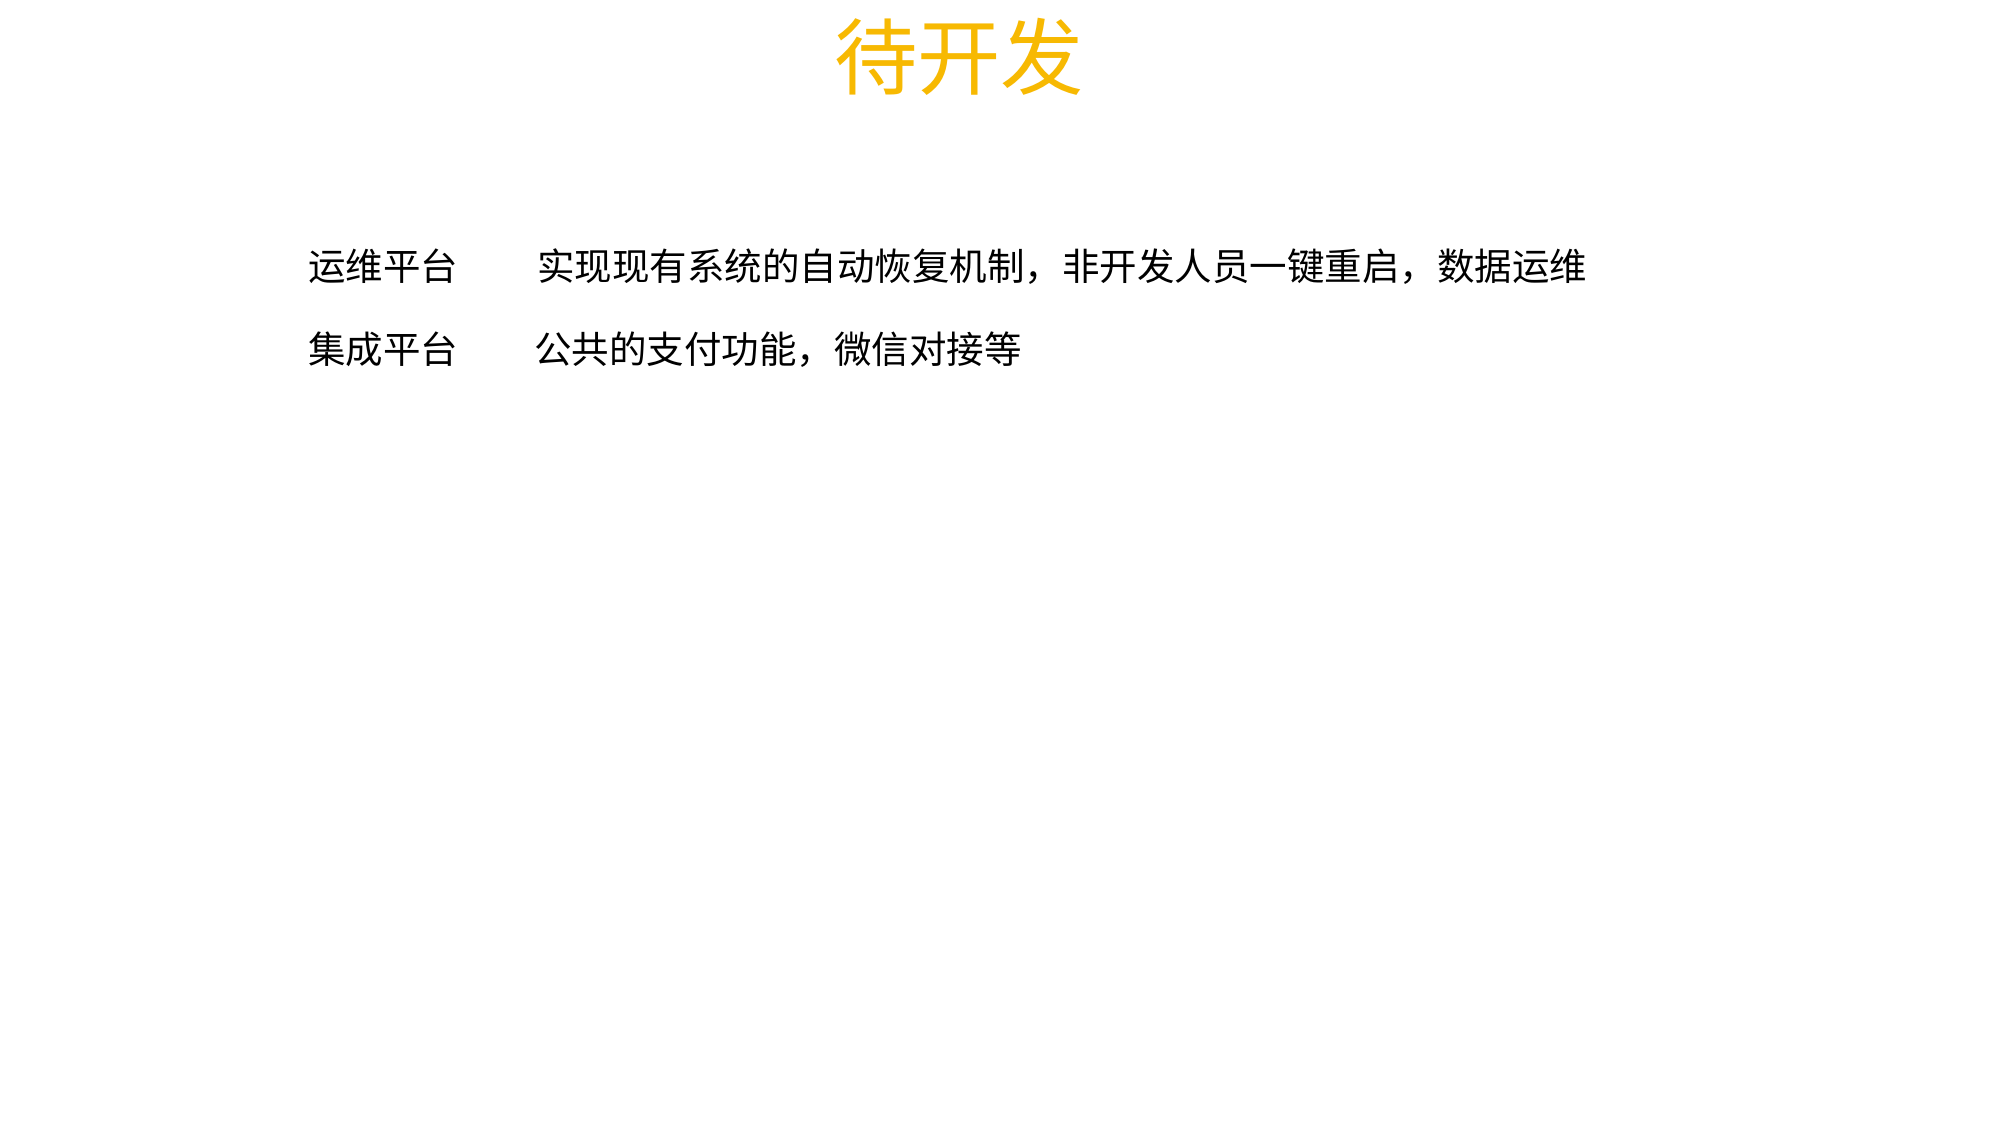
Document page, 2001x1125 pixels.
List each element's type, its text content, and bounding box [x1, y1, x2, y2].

text_box 待开发 [707, 0, 1211, 113]
text_box 集成平台 [293, 318, 474, 378]
text_box 运维平台 [293, 235, 474, 296]
text_box 公共的支付功能，微信对接等 [519, 318, 1037, 378]
text_box 实现现有系统的自动恢复机制，非开发人员一键重启，数据运维 [522, 235, 1602, 296]
